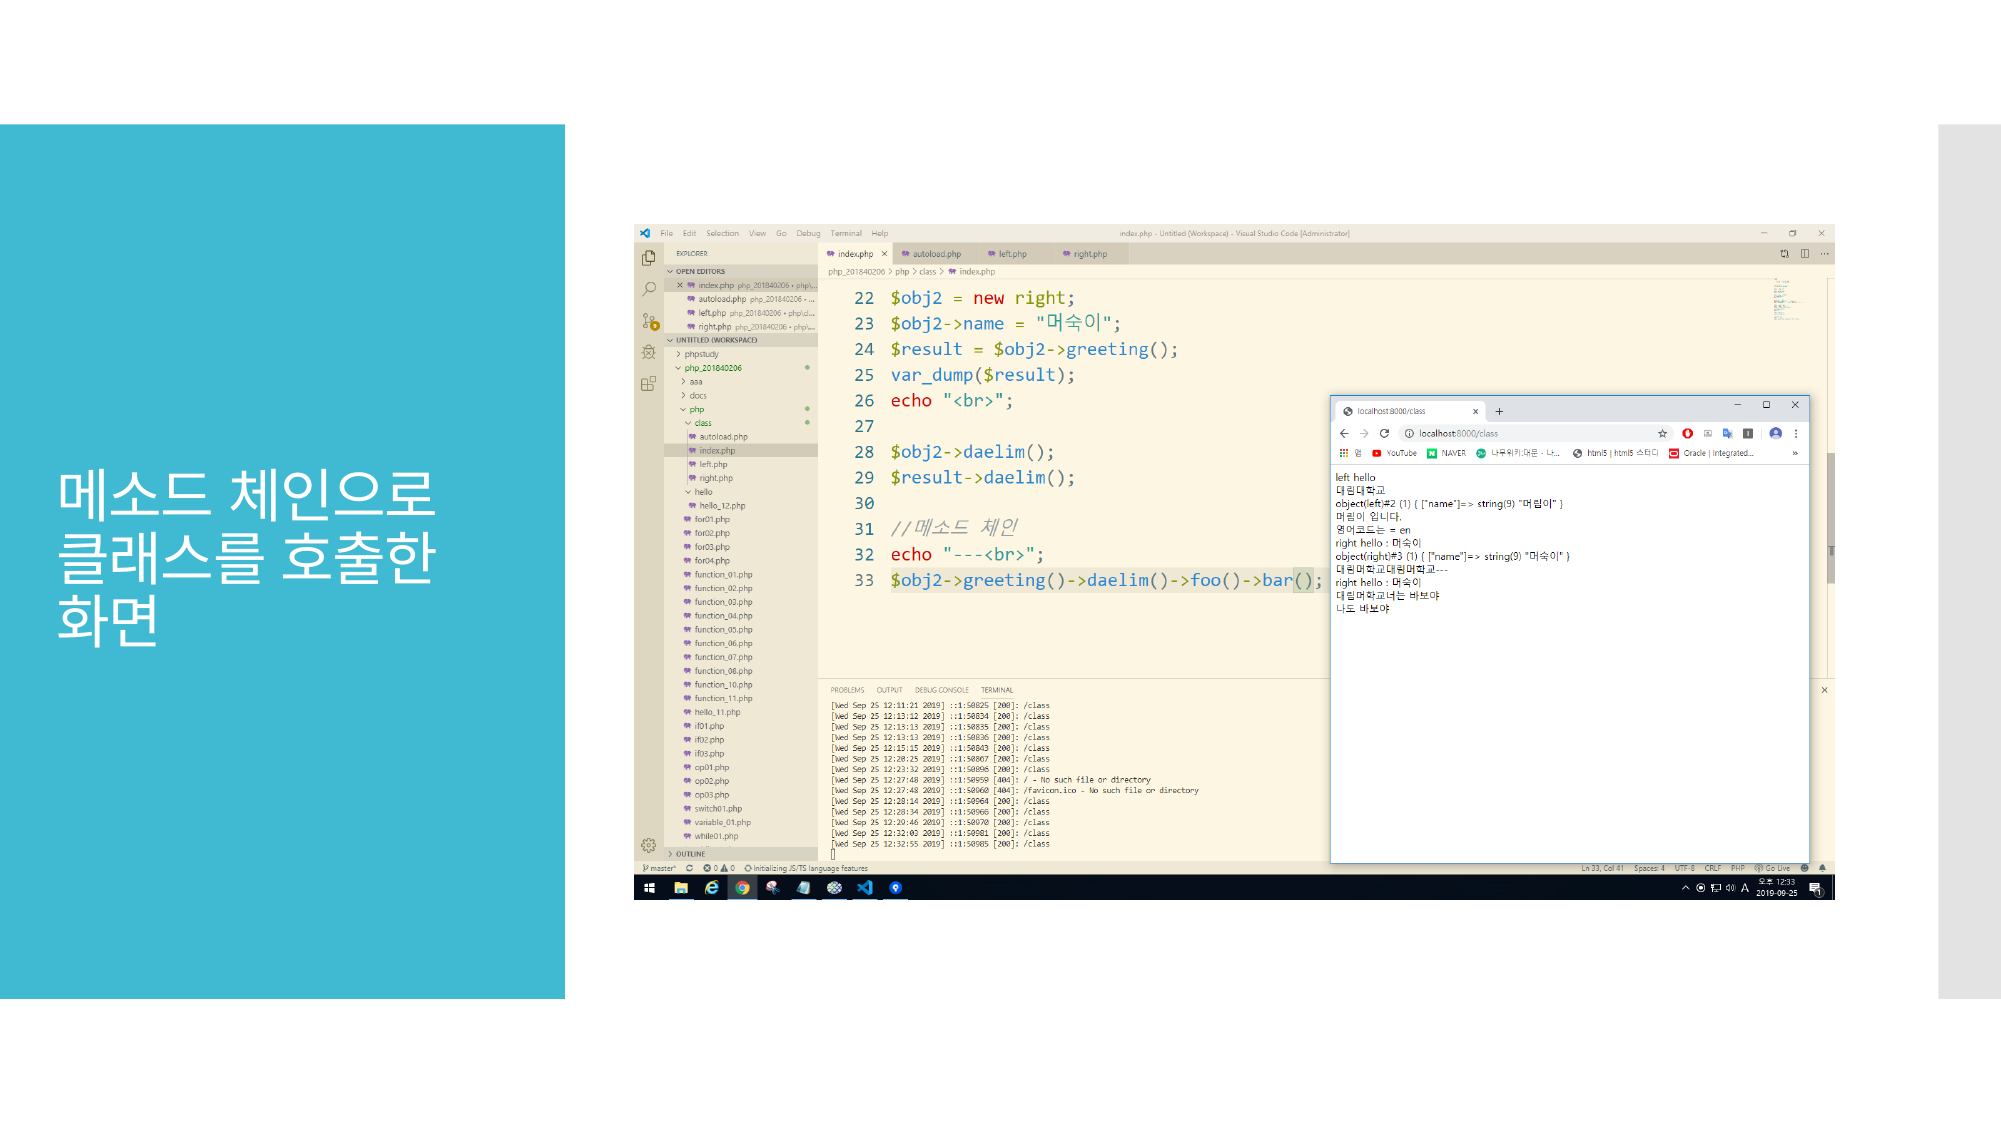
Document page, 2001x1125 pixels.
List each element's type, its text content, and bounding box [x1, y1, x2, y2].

title 메소드 체인으로 클래스를 호출한 화면 [41, 184, 525, 940]
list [634, 223, 1835, 900]
